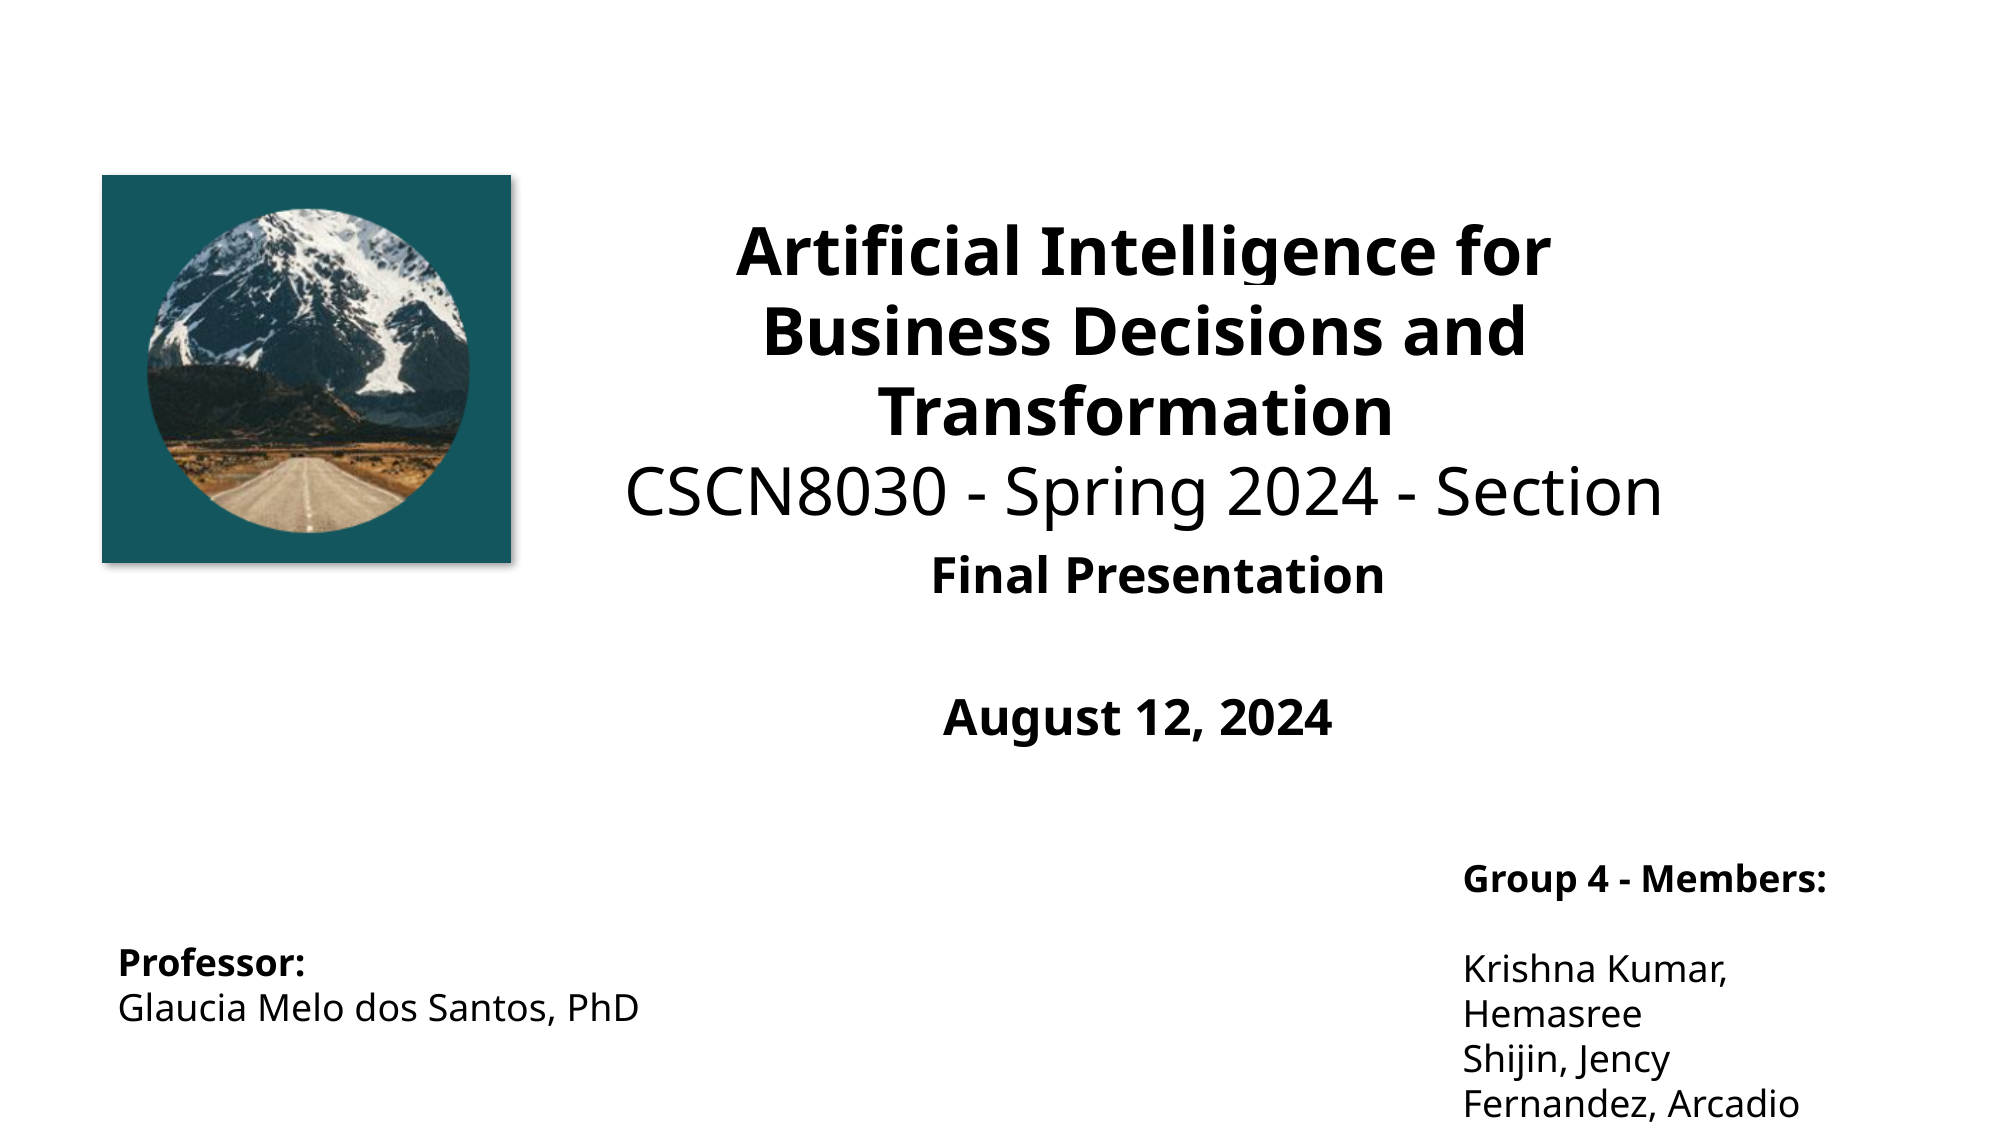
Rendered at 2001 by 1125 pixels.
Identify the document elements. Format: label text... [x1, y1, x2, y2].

text_box Final Presentation [609, 535, 1721, 611]
text_box Artificial Intelligence for Business Decisions and Transformation CSCN8030 - Spring 2024 - Section 2 [589, 201, 1701, 617]
picture [102, 174, 512, 563]
text_box August 12, 2024 [589, 678, 1701, 753]
text_box Group 4 - Members: Krishna Kumar, Hemasree Shijin, Jency Fernandez, Arcadio [1447, 847, 1922, 1125]
text_box Professor: Glaucia Melo dos Santos, PhD [102, 931, 795, 1037]
